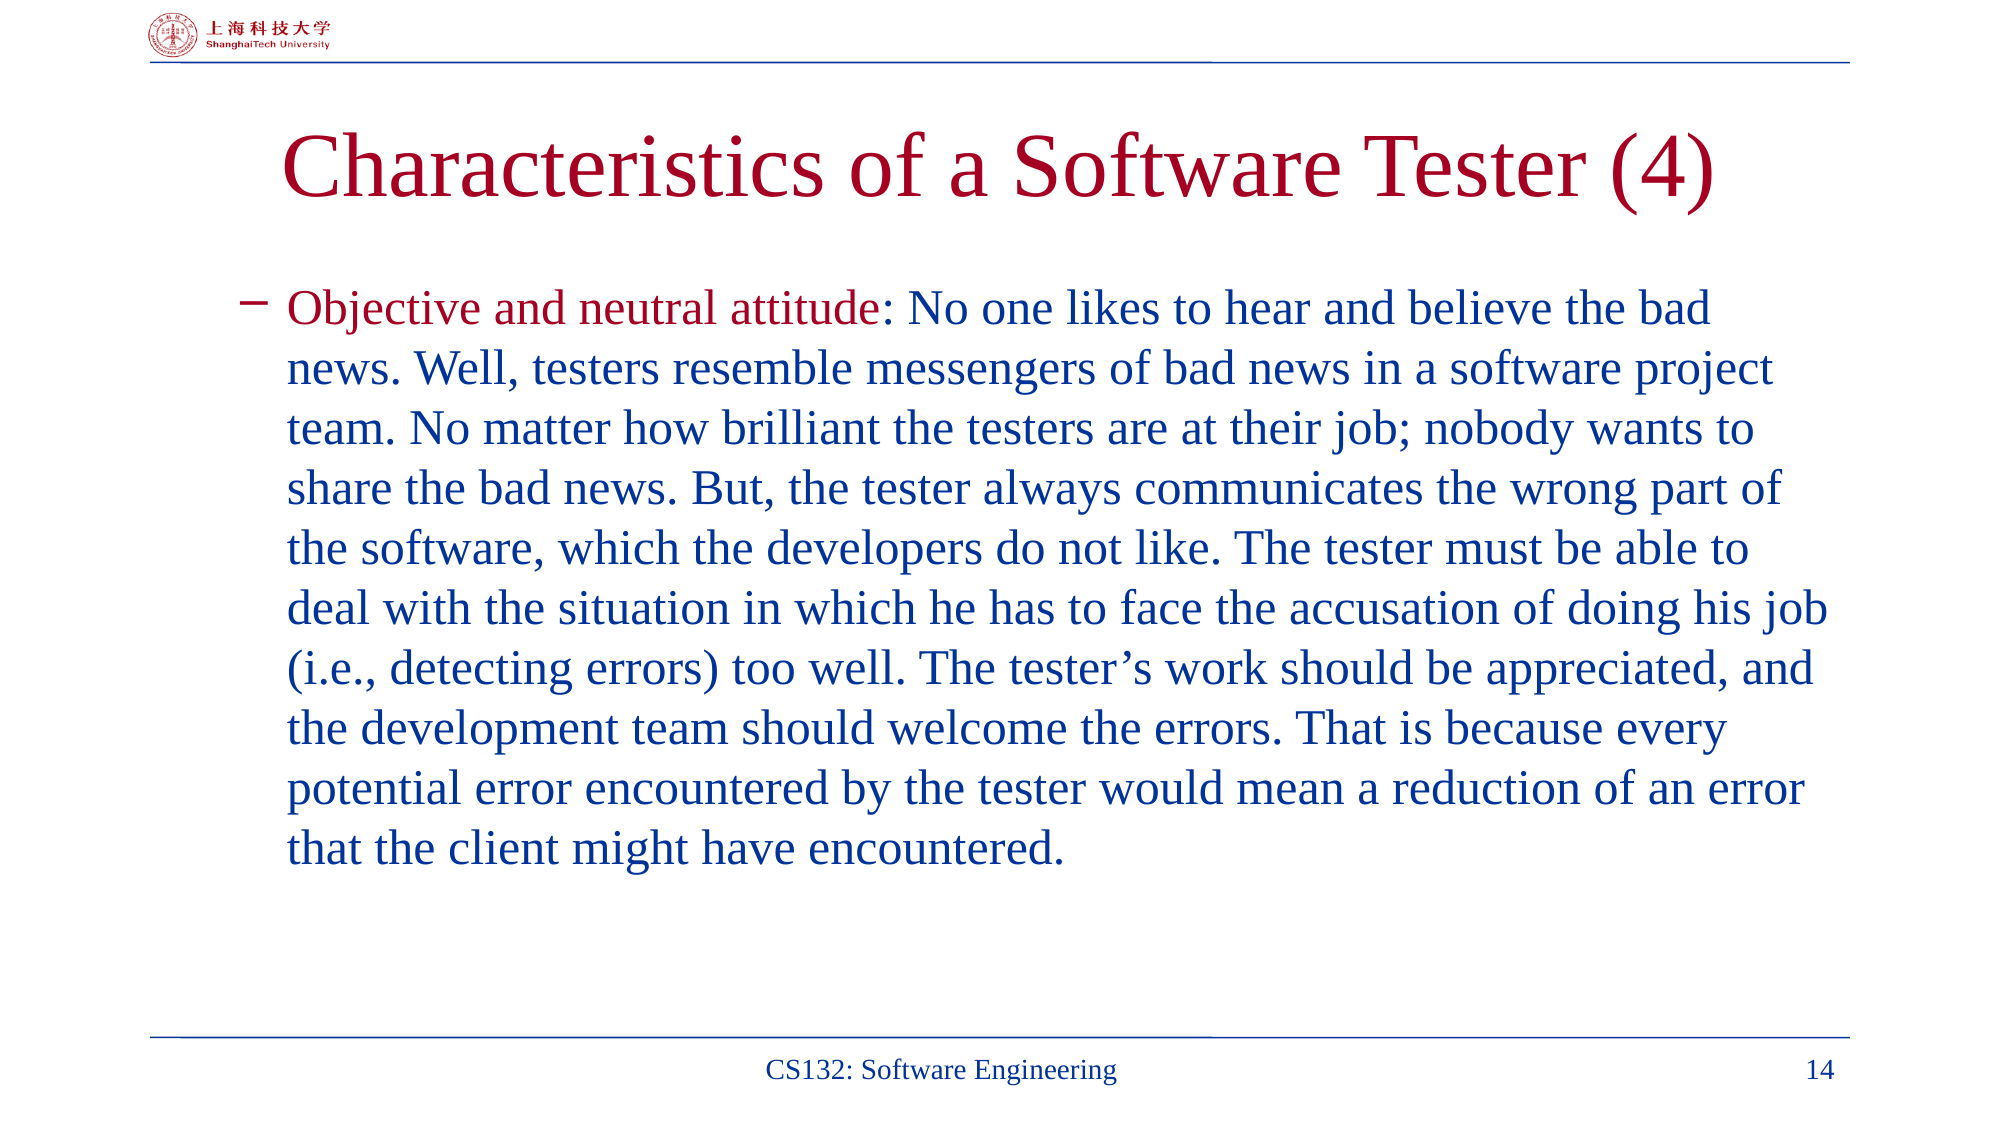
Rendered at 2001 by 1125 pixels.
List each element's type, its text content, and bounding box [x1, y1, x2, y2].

picture [144, 7, 332, 58]
list Objective and neutral attitude: No one likes to hear and believe the bad news. Well, testers resemble messengers of bad news in a software project team. No matter how brilliant the testers are at their job; nobody wants to share the bad news. But, the tester always communicates the wrong part of the software, which the developers do not like. The tester must be able to deal with the situation in which he has to face the accusation of doing his job (i.e., detecting errors) too well. The tester’s work should be appreciated, and the development team should welcome the errors. That is because every potential error encountered by the tester would mean a reduction of an error that the client might have encountered. [149, 266, 1851, 1001]
title Characteristics of a Software Tester (4) [149, 66, 1851, 255]
footer CS132: Software Engineering [599, 1042, 1284, 1102]
slide_number 14 [1433, 1042, 1851, 1102]
